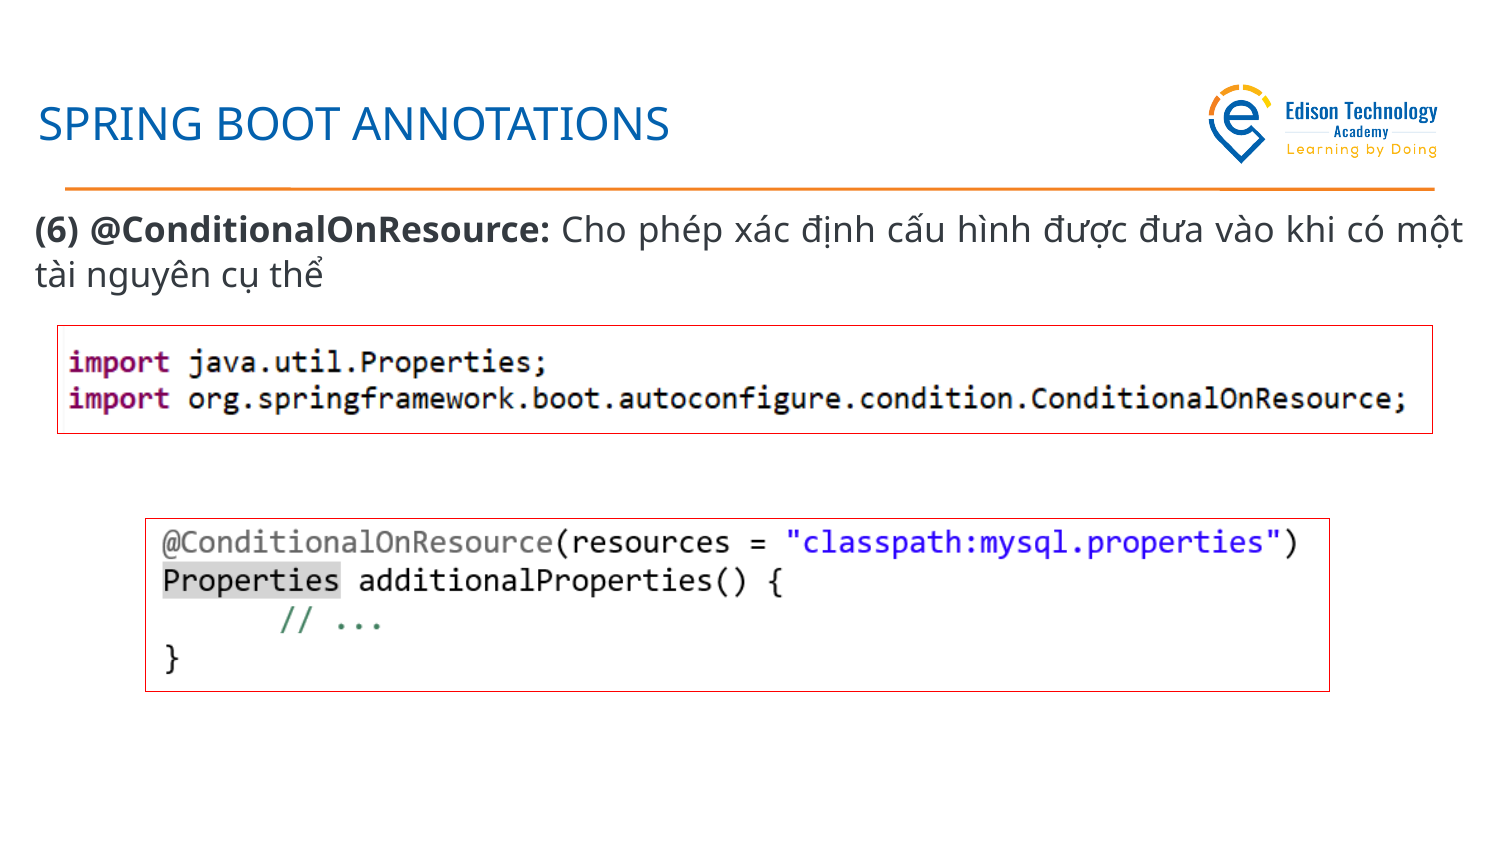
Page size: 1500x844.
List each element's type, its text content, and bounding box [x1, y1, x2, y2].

picture [57, 325, 1433, 434]
picture [145, 517, 1331, 692]
picture [1147, 83, 1500, 167]
title SPRING BOOT ANNOTATIONS [23, 36, 1353, 165]
text_box (6) @ConditionalOnResource: Cho phép xác định cấu hình được đưa vào khi có một tài nguyên cụ thể [19, 196, 1479, 303]
